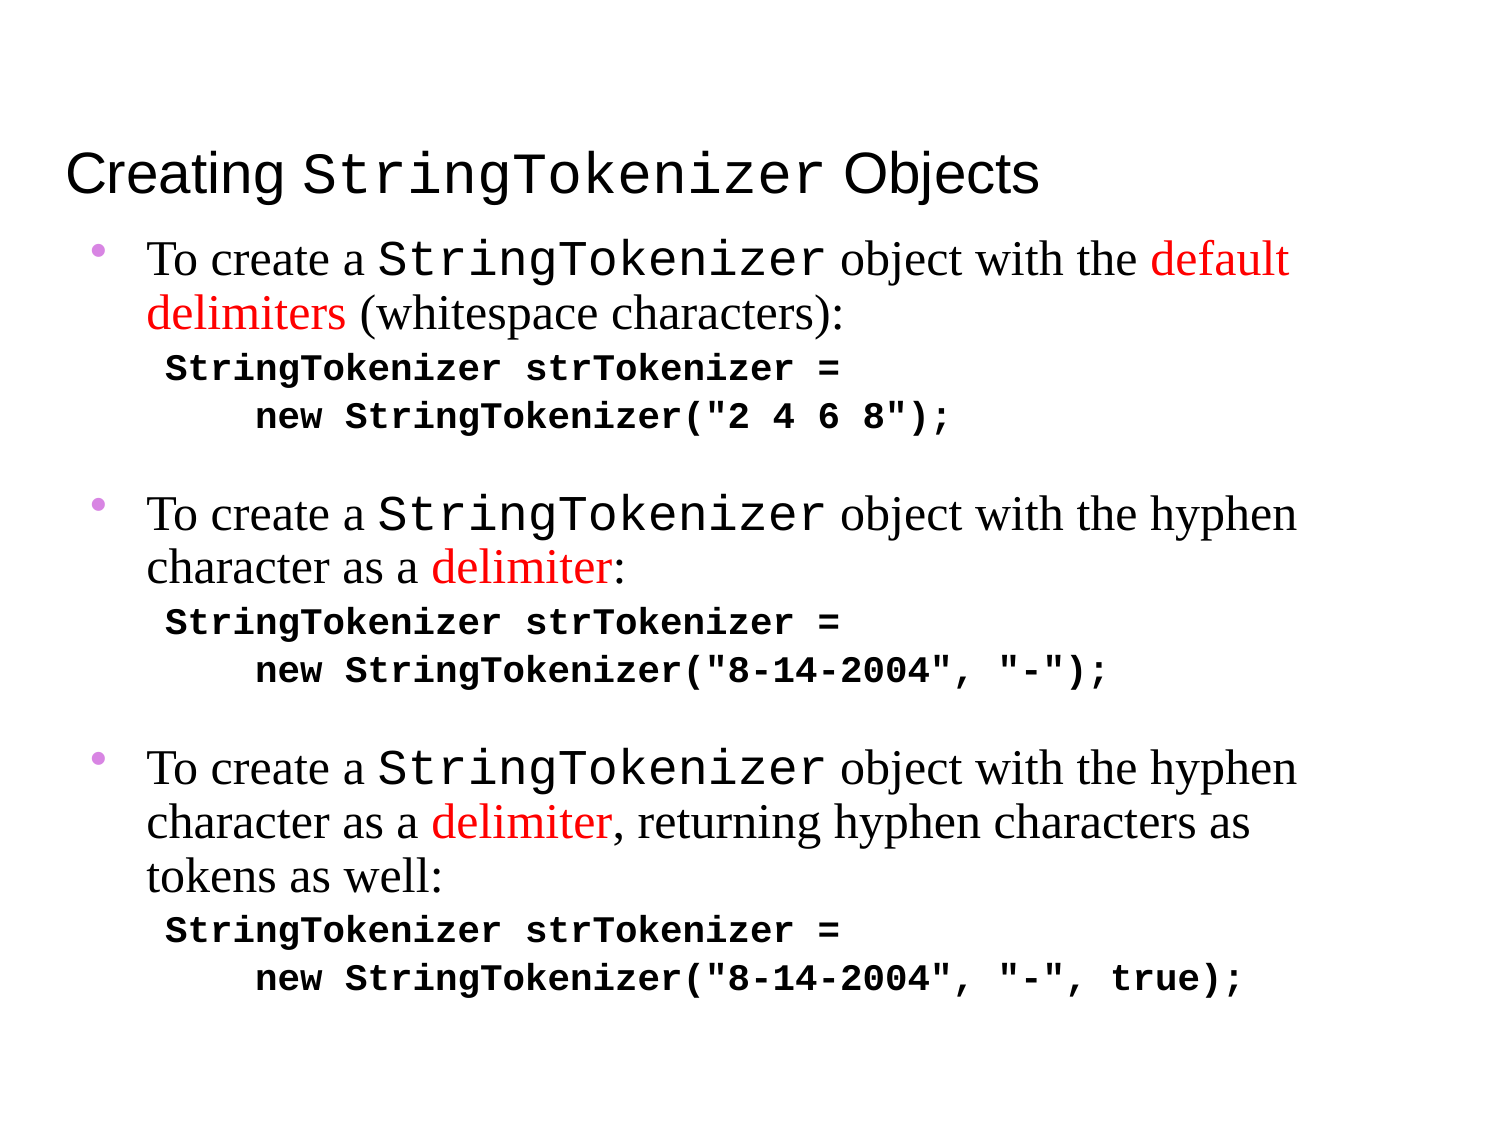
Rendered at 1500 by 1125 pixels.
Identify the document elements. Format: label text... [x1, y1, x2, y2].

list To create a StringTokenizer object with the default delimiters (whitespace characters): StringTokenizer strTokenizer = new StringTokenizer("2 4 6 8"); To create a StringTokenizer object with the hyphen character as a delimiter: StringTokenizer strTokenizer = new StringTokenizer("8-14-2004", "-"); To create a StringTokenizer object with the hyphen character as a delimiter, returning hyphen characters as tokens as well: StringTokenizer strTokenizer = new StringTokenizer("8-14-2004", "-", true); [74, 224, 1351, 1026]
title Creating StringTokenizer Objects [49, 49, 1463, 213]
